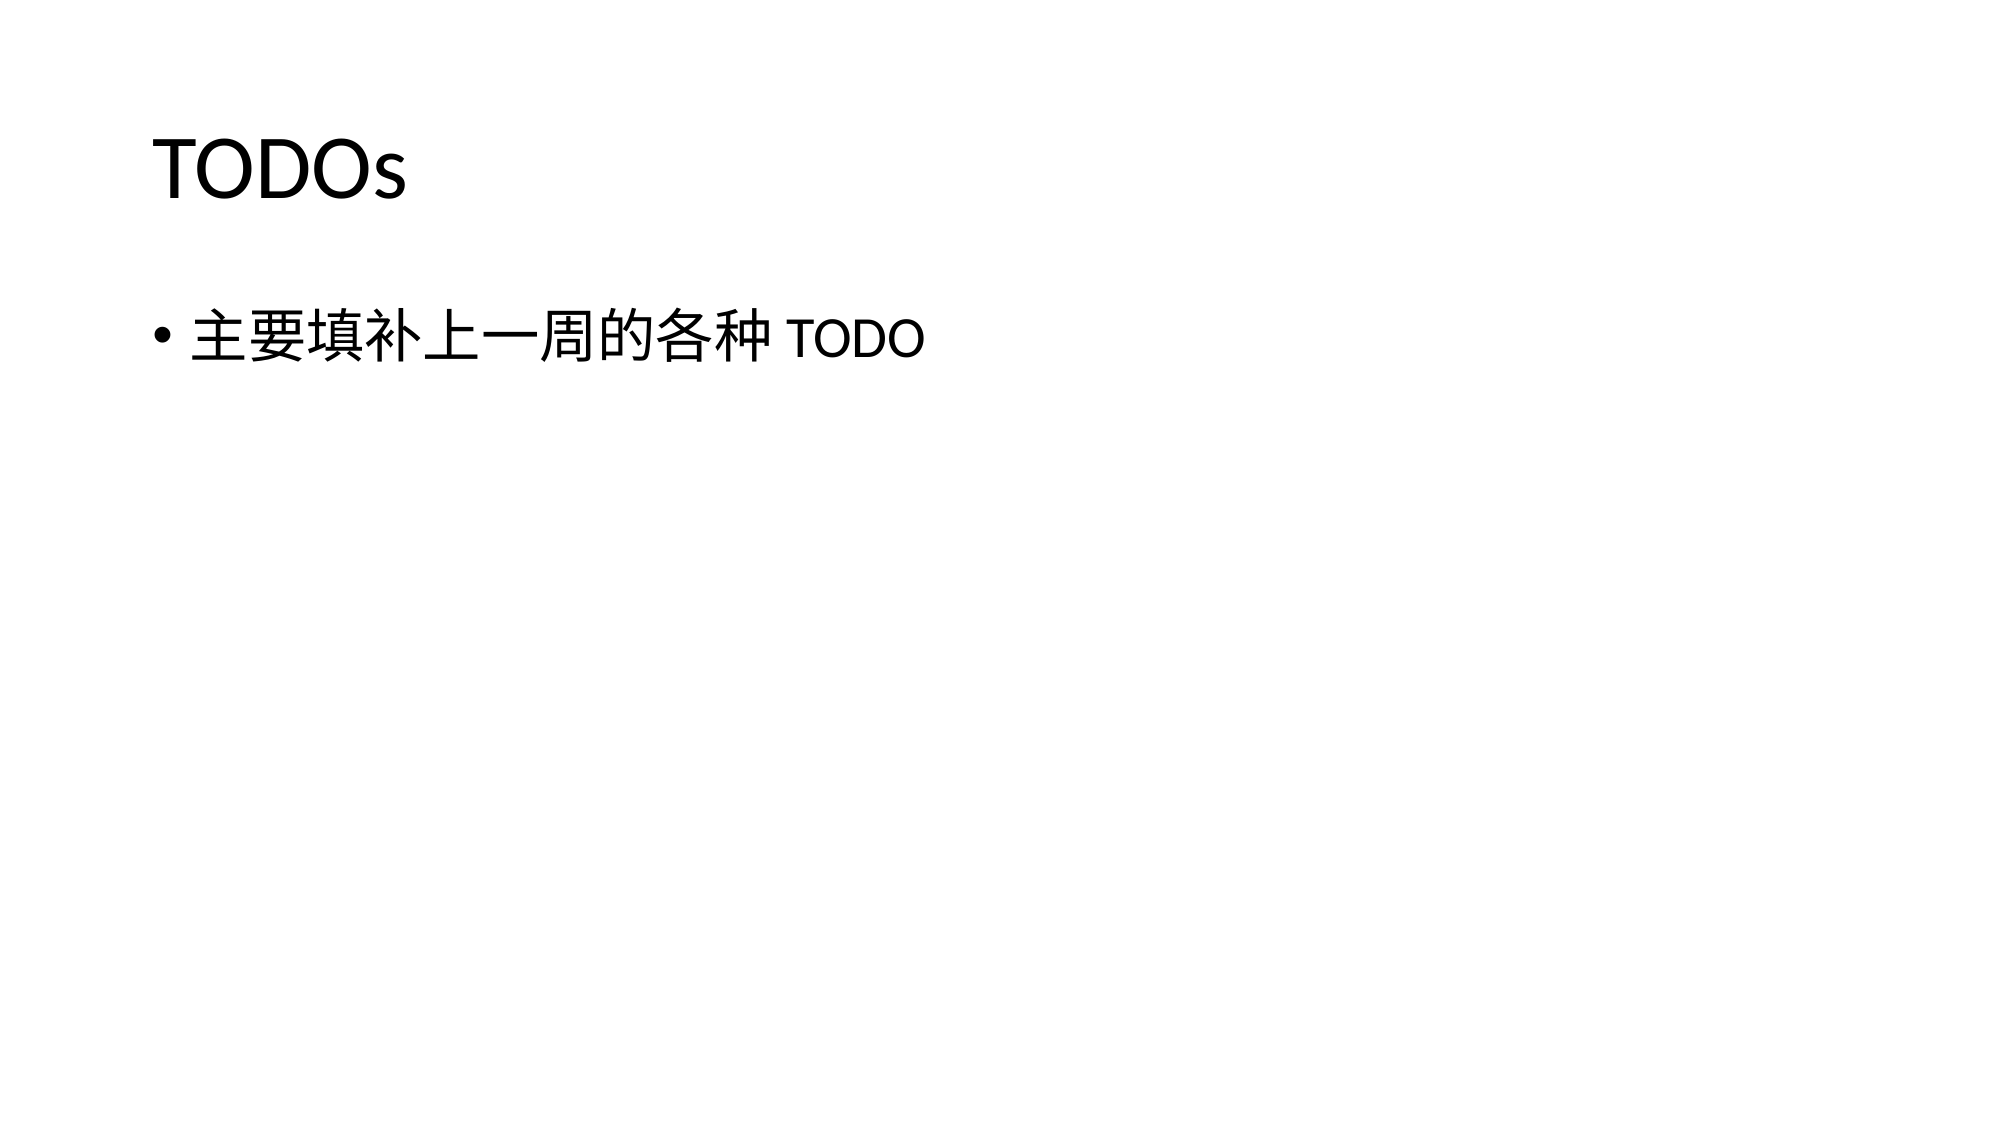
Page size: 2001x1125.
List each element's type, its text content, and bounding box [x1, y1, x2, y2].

title TODOs [137, 59, 1863, 278]
list 主要填补上一周的各种TODO [137, 299, 1863, 1014]
